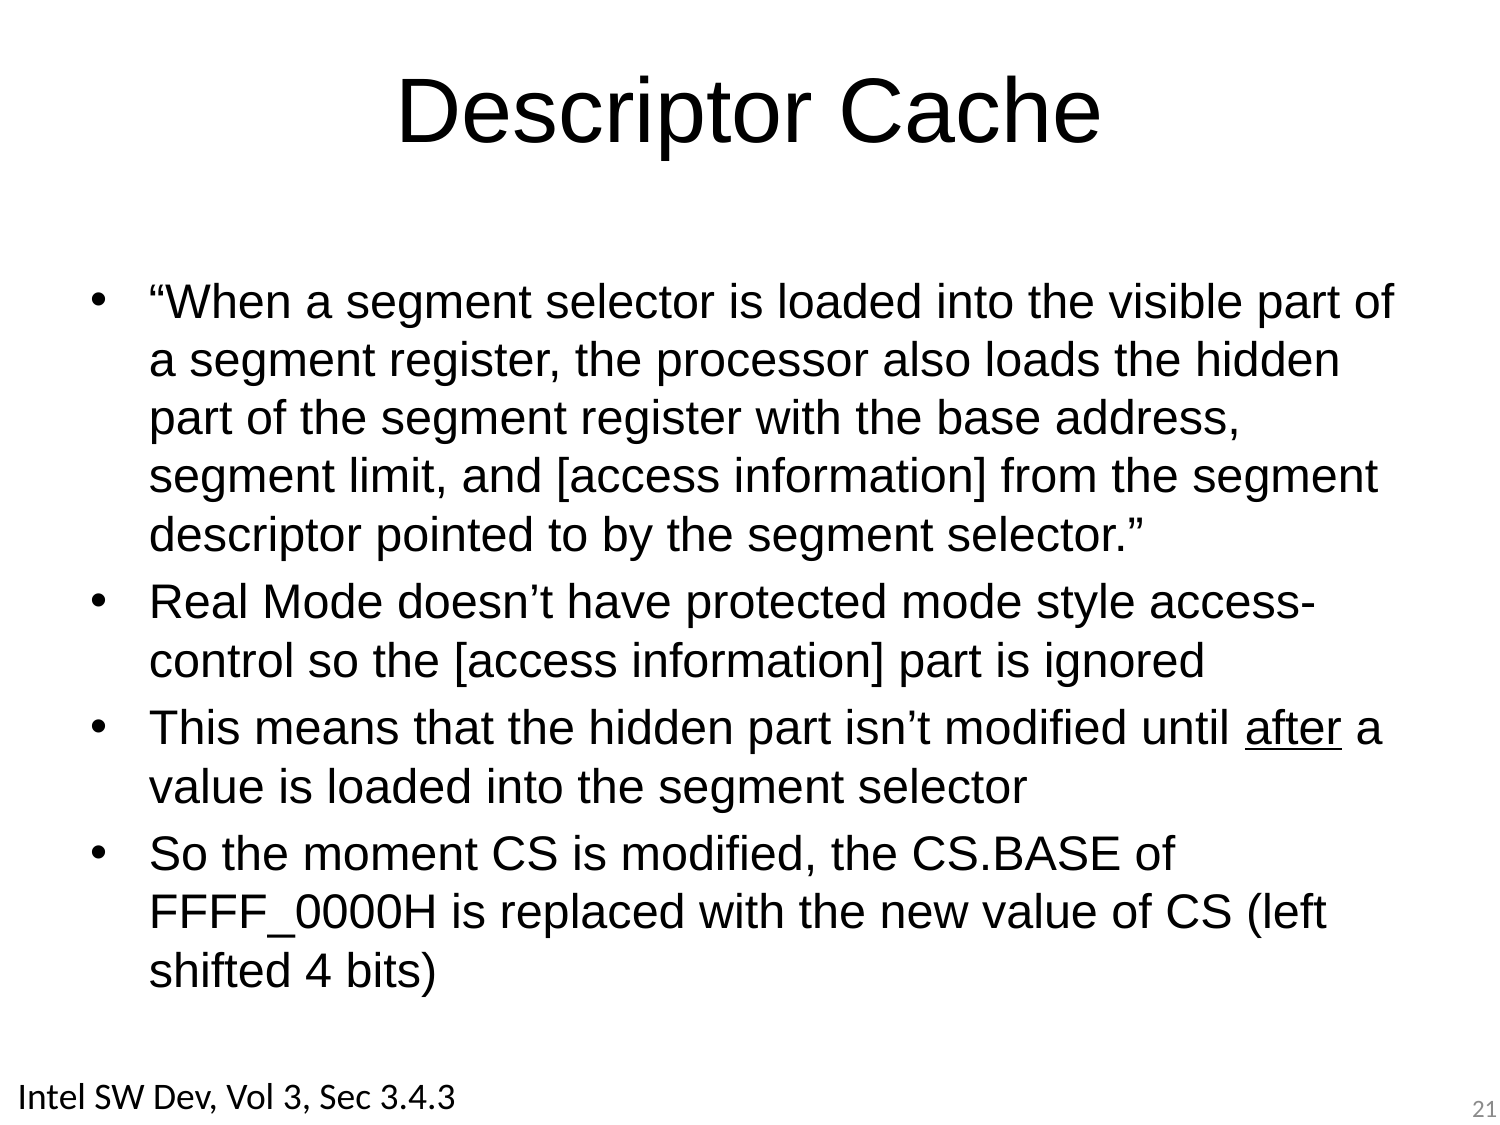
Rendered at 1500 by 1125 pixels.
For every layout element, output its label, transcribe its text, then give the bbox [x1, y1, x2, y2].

text_box Intel SW Dev, Vol 3, Sec 3.4.3 [2, 1064, 471, 1125]
list “When a segment selector is loaded into the visible part of a segment register, the processor also loads the hidden part of the segment register with the base address, segment limit, and [access information] from the segment descriptor pointed to by the segment selector.” Real Mode doesn’t have protected mode style access-control so the [access information] part is ignored This means that the hidden part isn’t modified until after a value is loaded into the segment selector So the moment CS is modified, the CS.BASE of FFFF_0000H is replaced with the new value of CS (left shifted 4 bits) [75, 262, 1425, 1013]
title Descriptor Cache [75, 12, 1425, 200]
slide_number 21 [1162, 1077, 1500, 1125]
